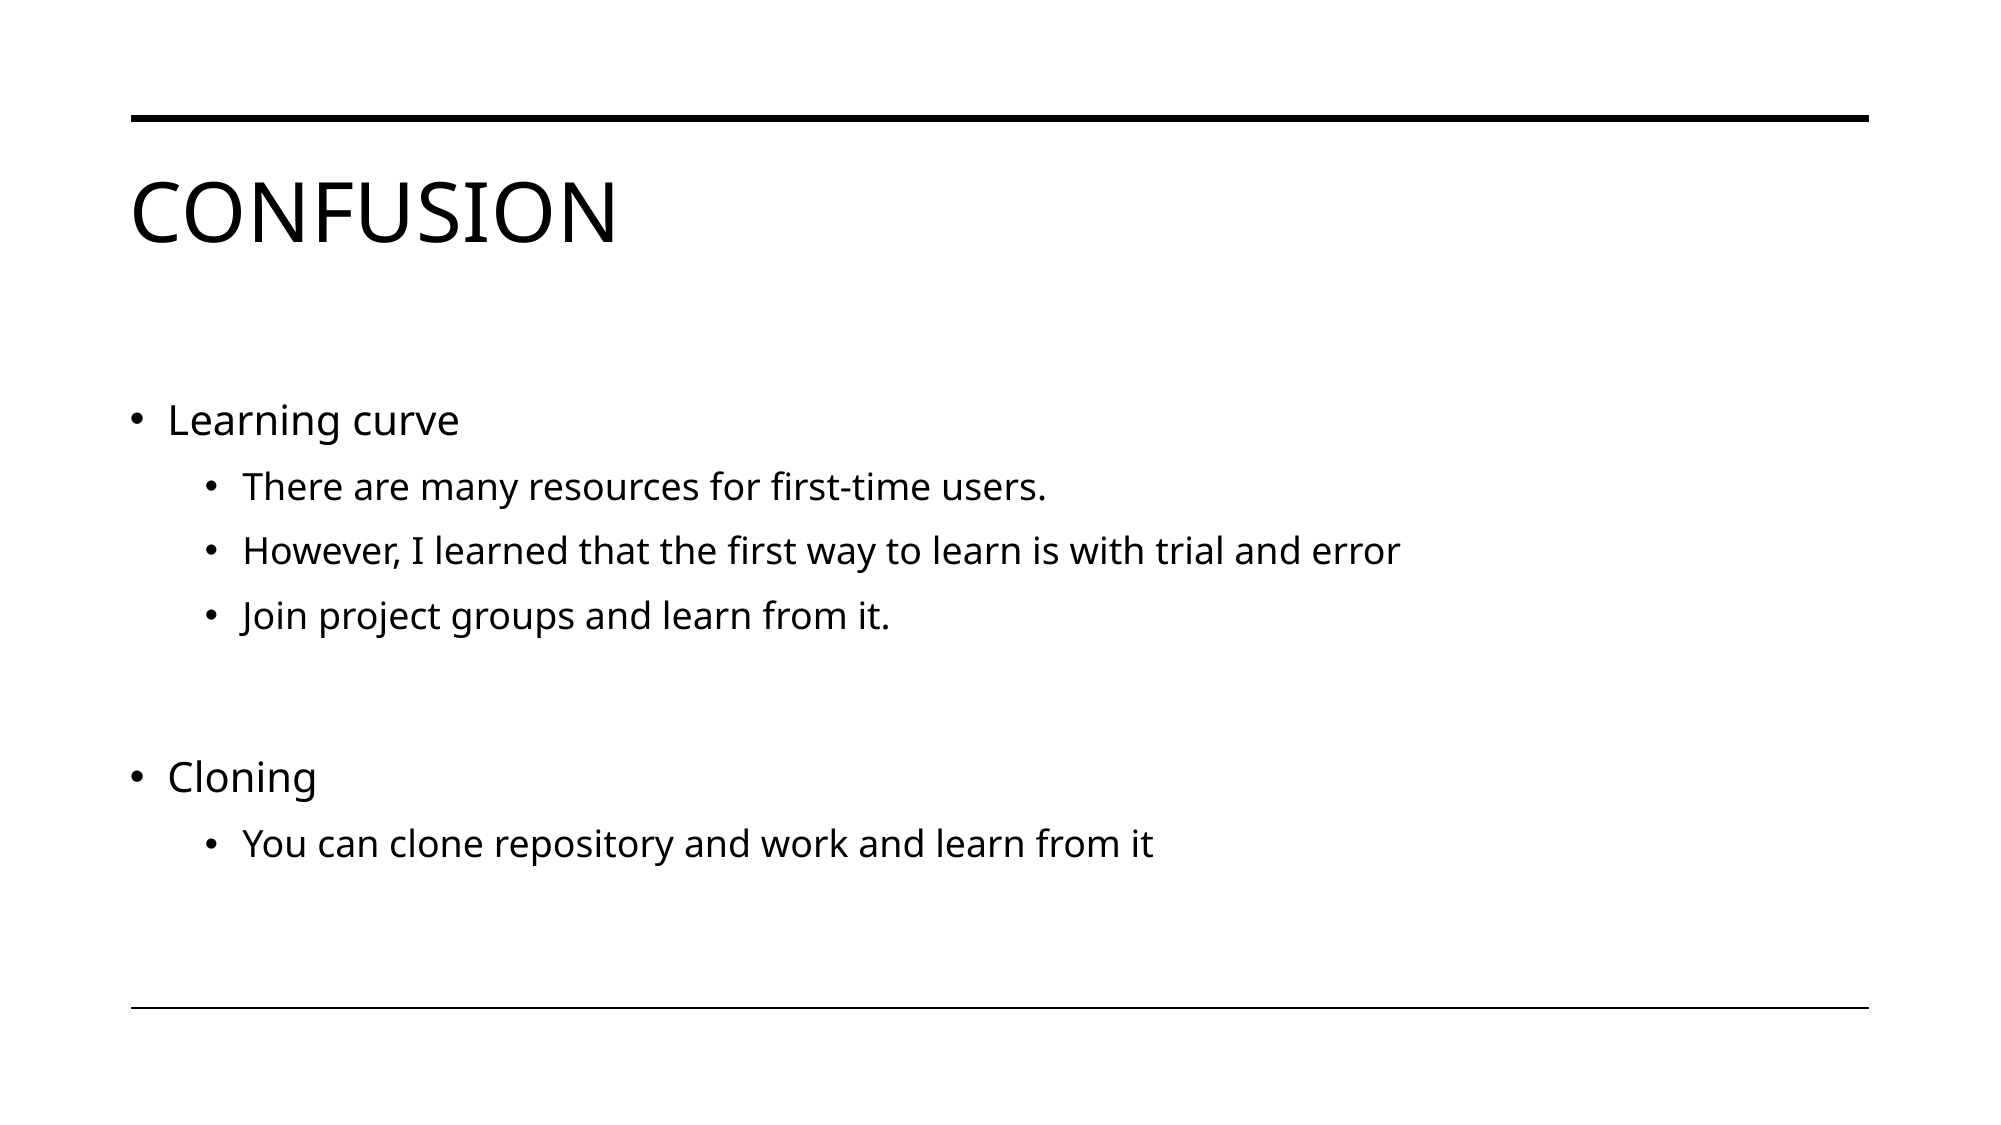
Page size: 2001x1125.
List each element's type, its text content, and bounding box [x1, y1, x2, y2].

list Learning curve There are many resources for first-time users. However, I learned that the first way to learn is with trial and error Join project groups and learn from it. Cloning You can clone repository and work and learn from it [114, 376, 1869, 973]
title Confusion [114, 151, 1869, 376]
